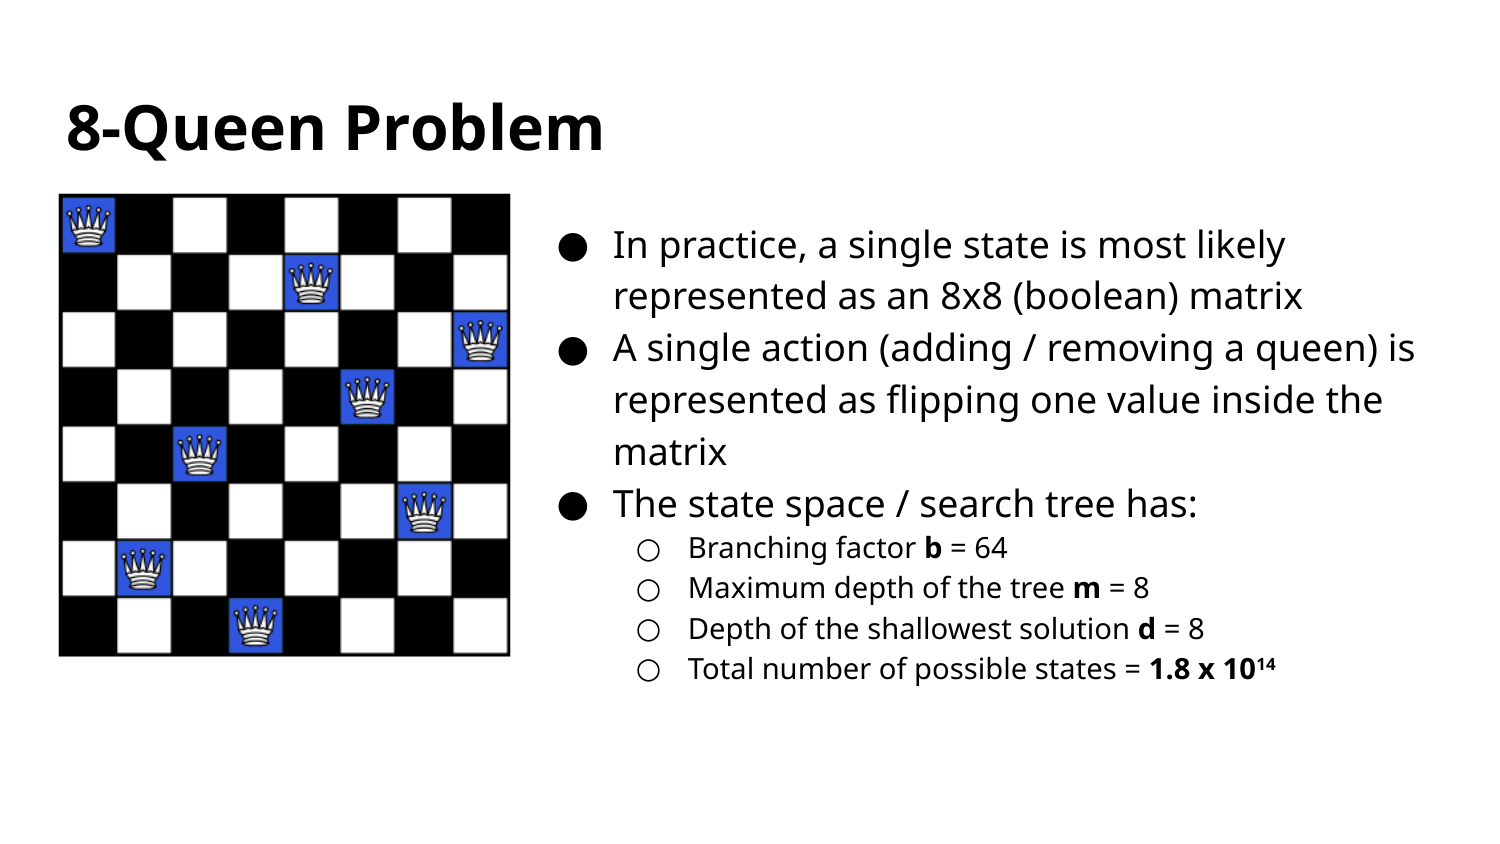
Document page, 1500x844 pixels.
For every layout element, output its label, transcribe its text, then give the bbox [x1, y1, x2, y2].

title 8-Queen Problem [51, 72, 1449, 176]
picture [50, 186, 518, 666]
list In practice, a single state is most likely represented as an 8x8 (boolean) matrix A single action (adding / removing a queen) is represented as flipping one value inside the matrix The state space / search tree has: Branching factor b = 64 Maximum depth of the tree m = 8 Depth of the shallowest solution d = 8 Total number of possible states = 1.8 x 1014 [522, 199, 1449, 691]
